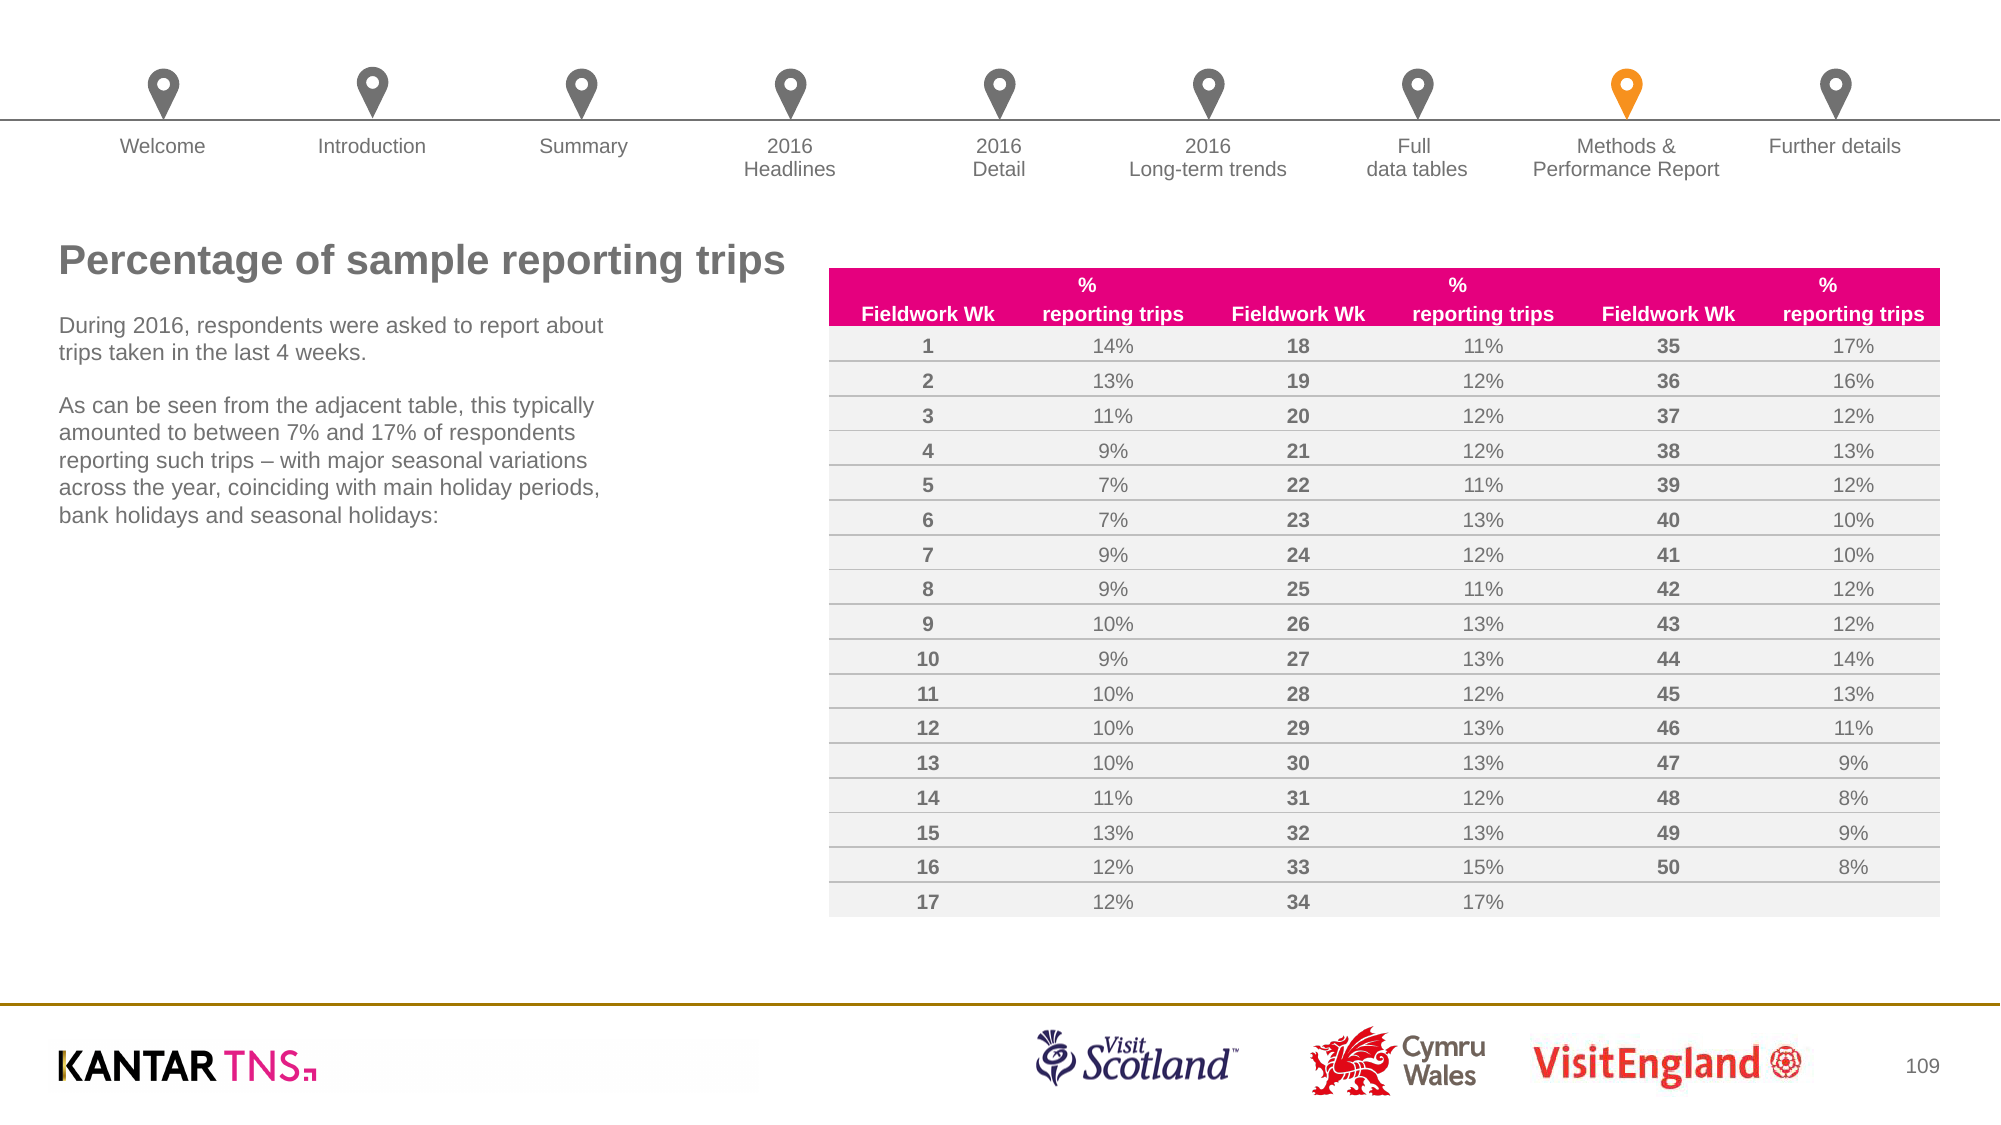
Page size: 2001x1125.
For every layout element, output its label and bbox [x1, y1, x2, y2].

table_cell [829, 397, 1940, 430]
picture [1002, 1008, 1266, 1114]
table_header [829, 268, 1940, 326]
table_cell [829, 501, 1940, 534]
table_cell [829, 362, 1940, 395]
title [57, 166, 1938, 284]
text_box [356, 66, 389, 119]
text_box [147, 68, 180, 119]
table_cell [829, 431, 1940, 464]
picture [48, 1039, 759, 1093]
table_cell [829, 570, 1940, 603]
table_cell [829, 779, 1940, 812]
table_cell [829, 675, 1940, 707]
table_cell [829, 326, 1940, 360]
table_cell [829, 536, 1940, 569]
list [58, 309, 651, 938]
slide_number [1780, 1048, 1941, 1082]
table_cell [829, 848, 1940, 881]
picture [1310, 1026, 1485, 1096]
table_cell [829, 466, 1940, 499]
table_cell [829, 605, 1940, 638]
table_cell [829, 744, 1940, 777]
table_cell [829, 813, 1940, 846]
text_box [0, 68, 2000, 121]
table_cell [829, 709, 1940, 742]
table_cell [829, 883, 1940, 917]
table_cell [829, 640, 1940, 673]
